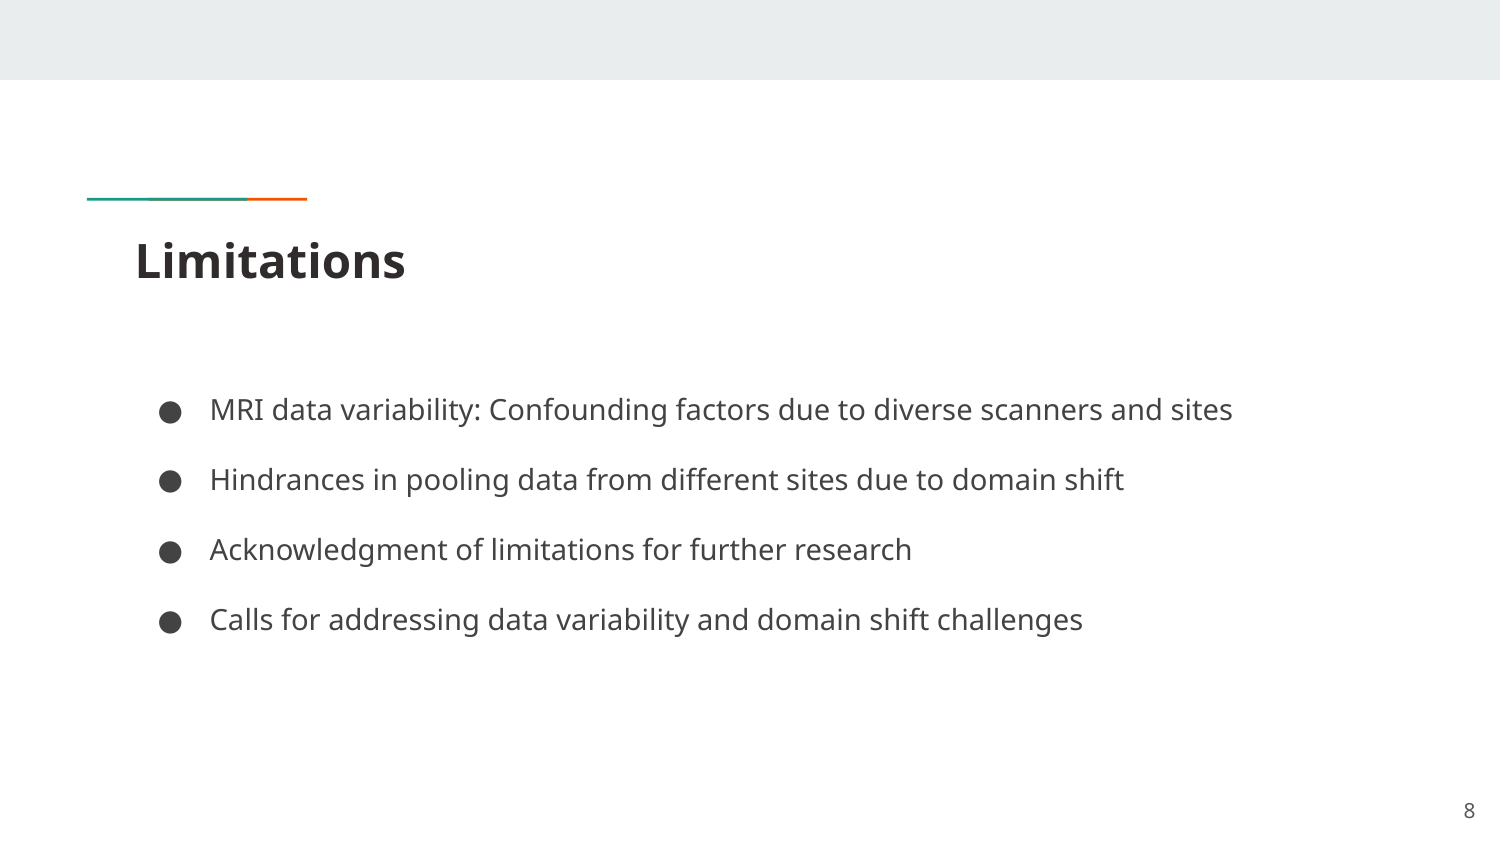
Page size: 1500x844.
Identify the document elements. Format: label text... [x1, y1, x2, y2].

title Limitations [119, 216, 1381, 305]
list MRI data variability: Confounding factors due to diverse scanners and sites Hindrances in pooling data from different sites due to domain shift Acknowledgment of limitations for further research Calls for addressing data variability and domain shift challenges [119, 341, 1381, 712]
slide_number ‹#› [1400, 779, 1491, 844]
